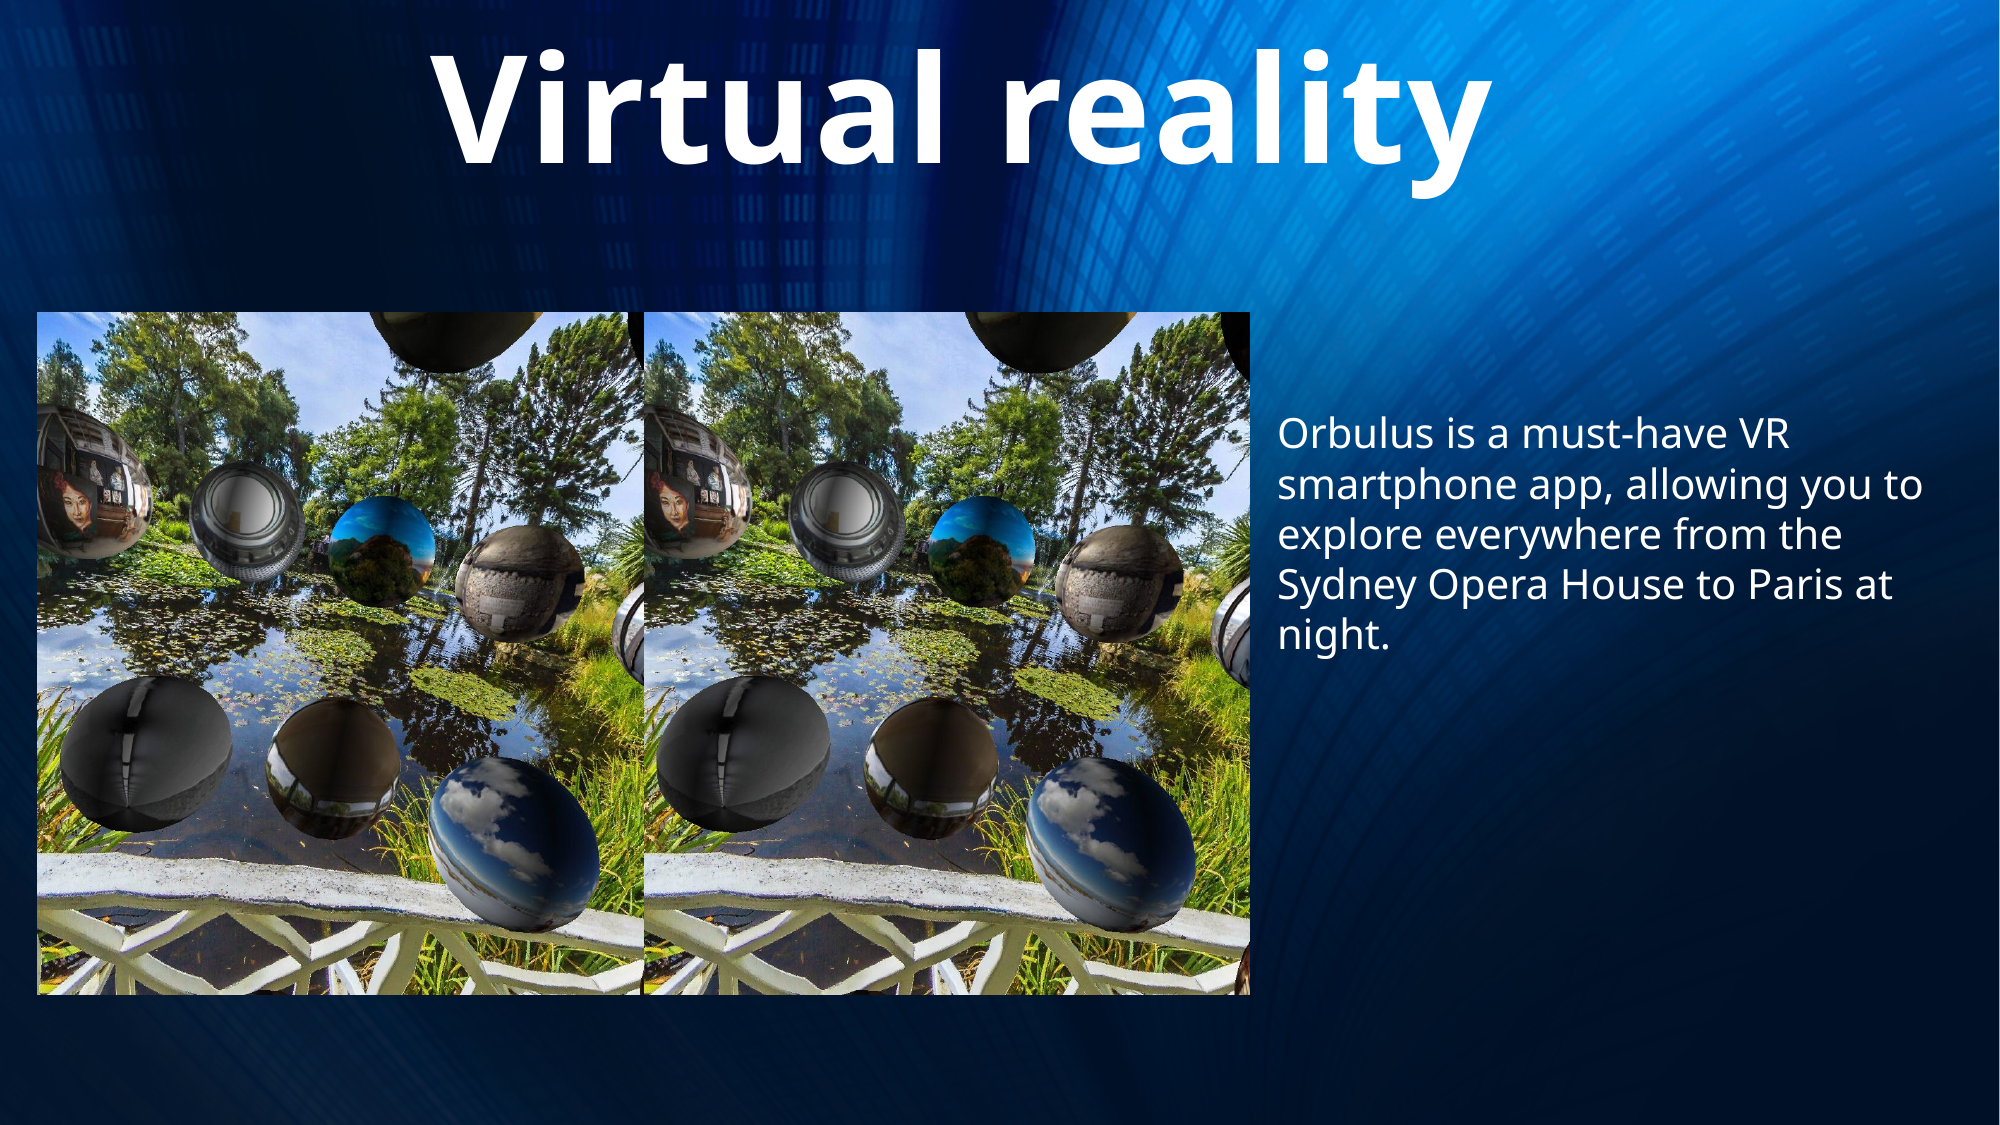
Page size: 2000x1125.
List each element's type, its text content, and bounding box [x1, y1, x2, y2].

text_box Orbulus is a must-have VR smartphone app, allowing you to explore everywhere from the Sydney Opera House to Paris at night. [1262, 399, 1975, 665]
picture [0, 0, 2000, 1125]
title Virtual reality [249, 75, 1676, 200]
